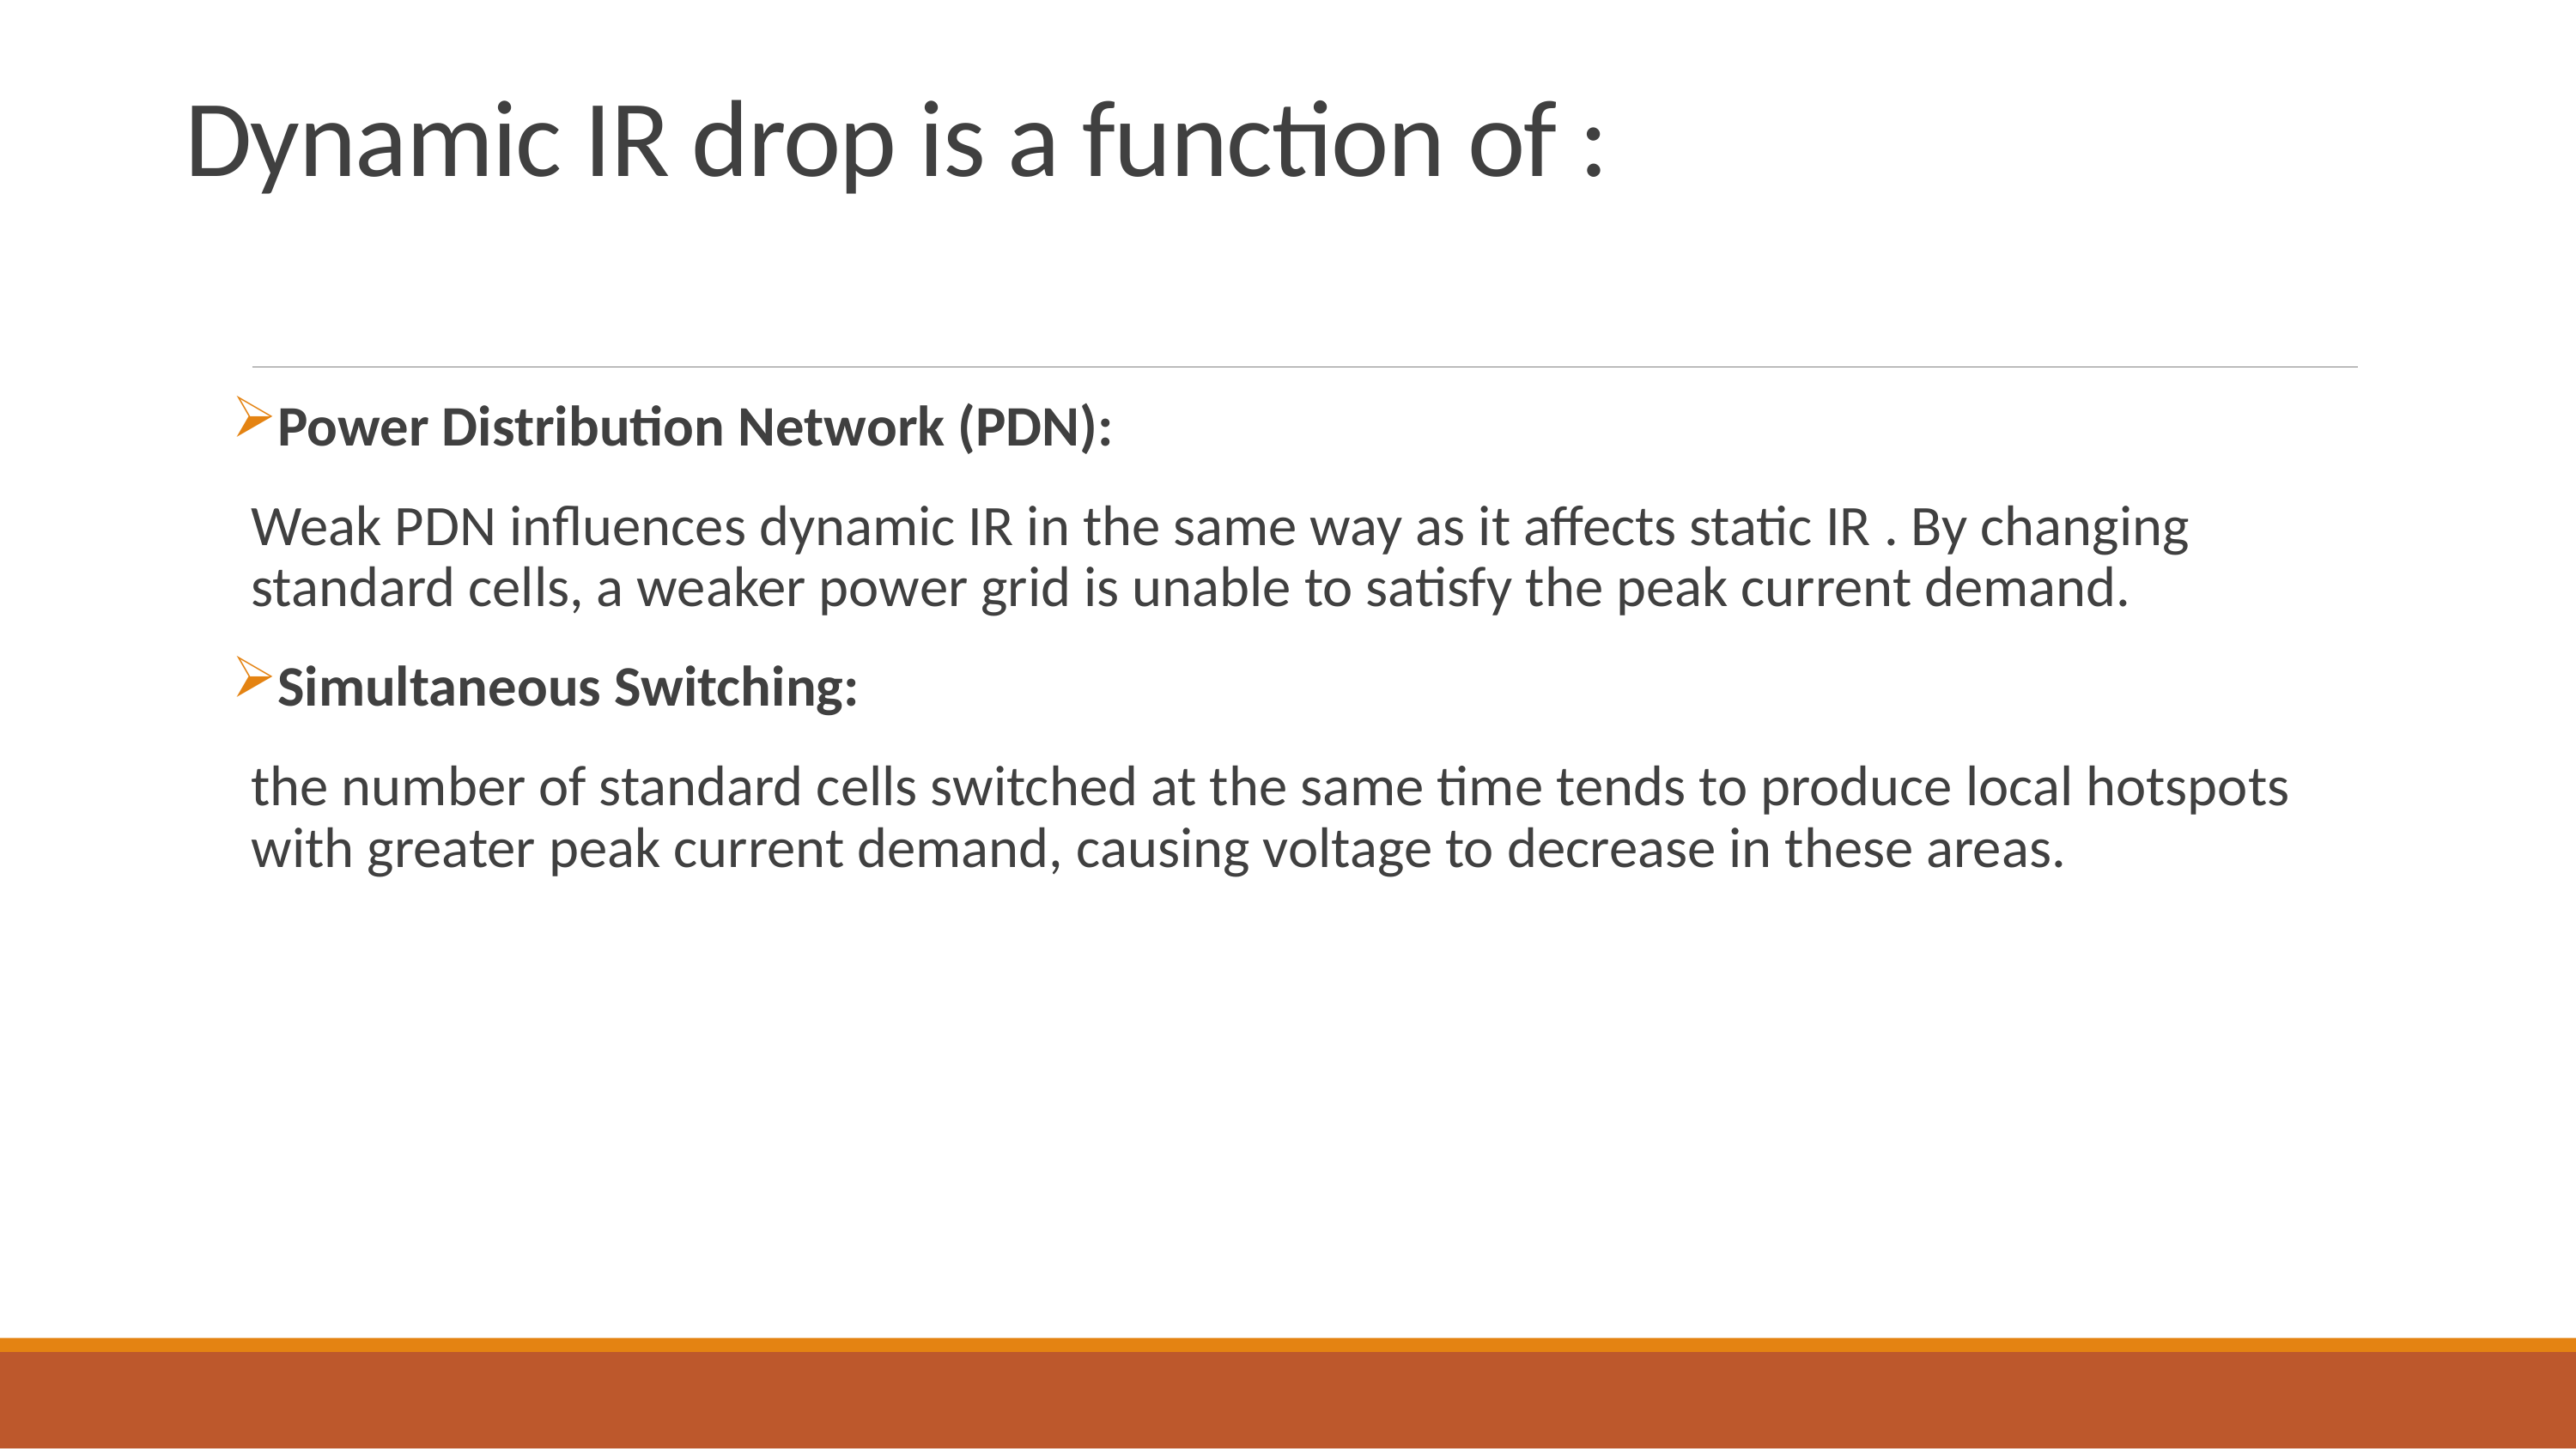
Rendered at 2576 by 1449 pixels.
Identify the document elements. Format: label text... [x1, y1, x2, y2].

list Power Distribution Network (PDN): Weak PDN influences dynamic IR in the same way as it affects static IR . By changing standard cells, a weaker power grid is unable to satisfy the peak current demand. Simultaneous Switching: the number of standard cells switched at the same time tends to produce local hotspots with greater peak current demand, causing voltage to decrease in these areas. [232, 390, 2357, 1240]
title Dynamic IR drop is a function of : [172, 81, 2261, 337]
